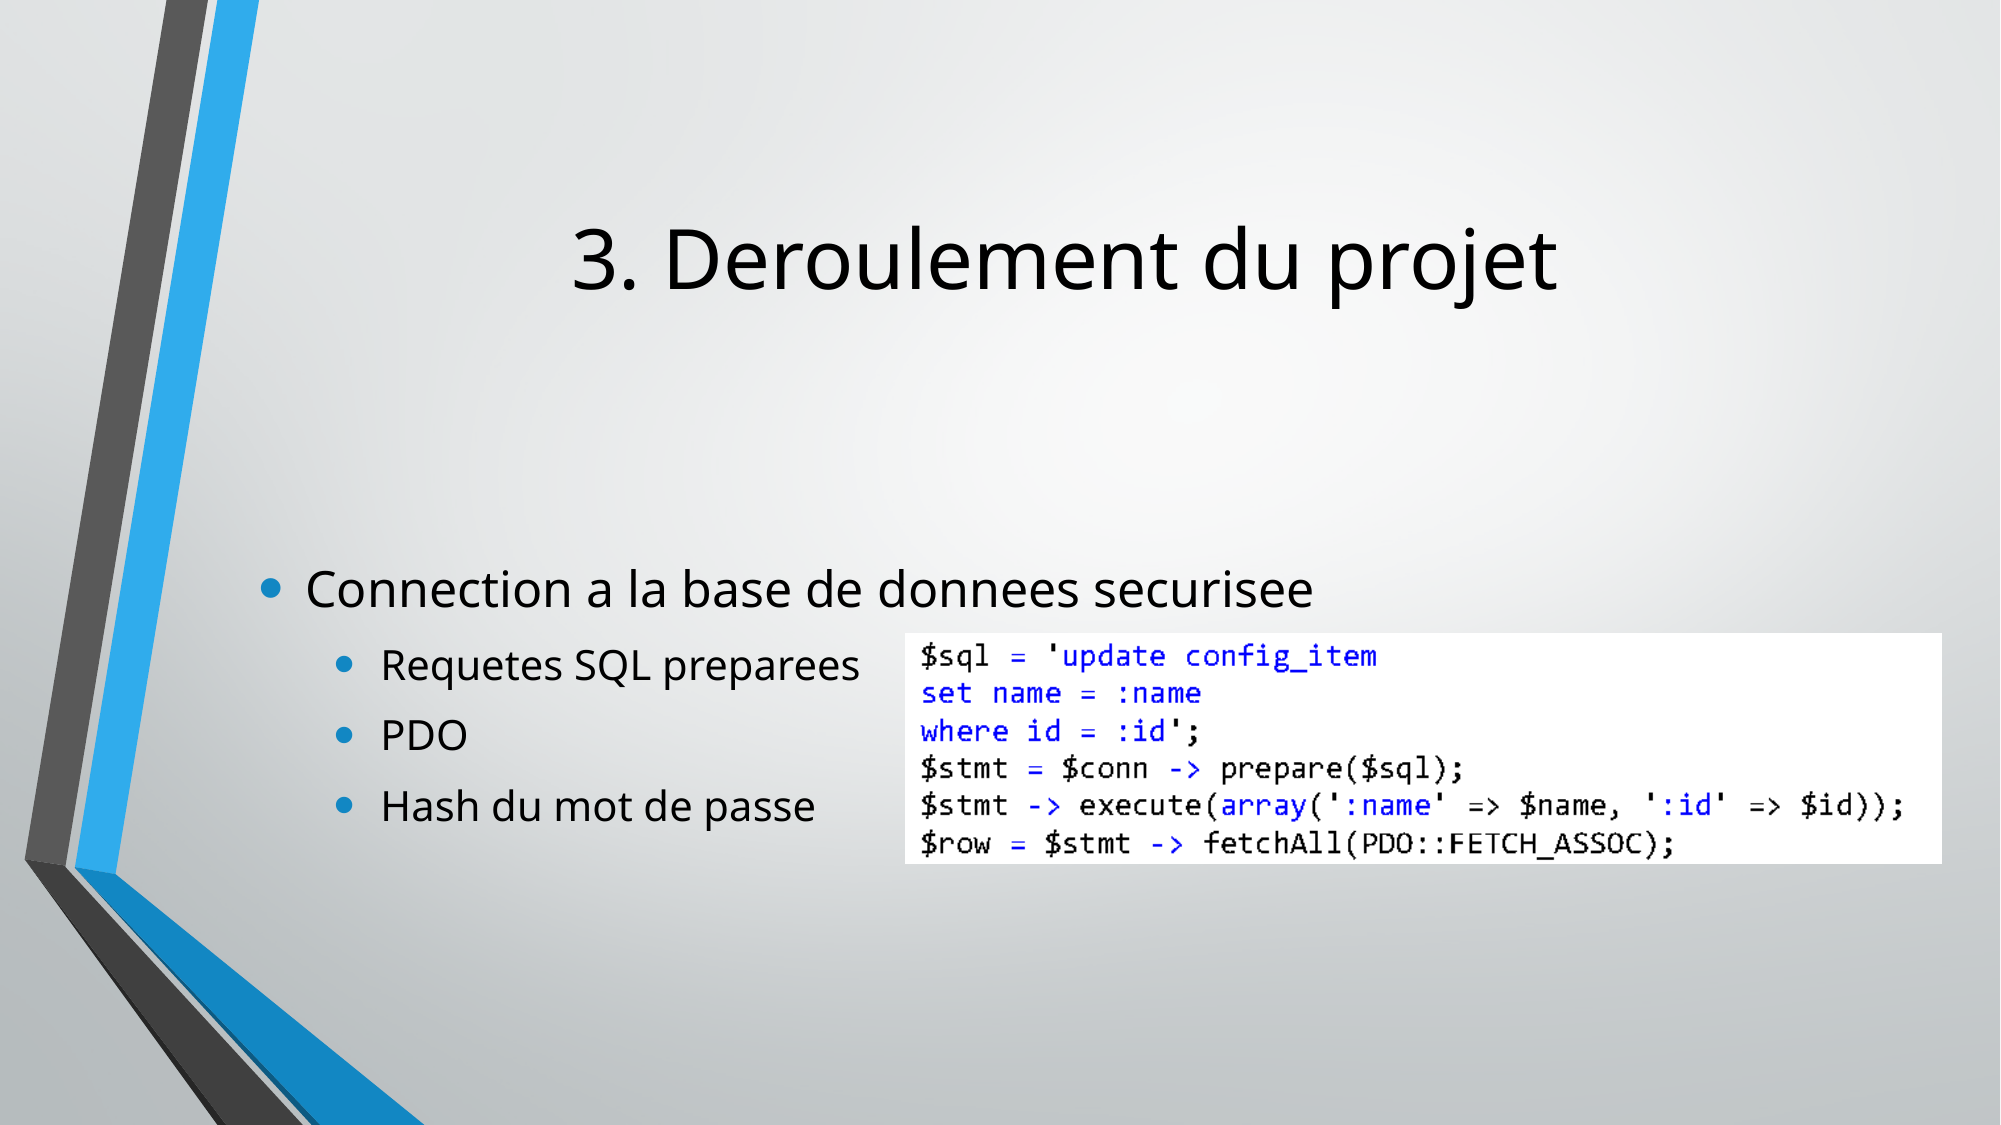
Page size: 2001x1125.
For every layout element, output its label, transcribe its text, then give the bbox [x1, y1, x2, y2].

picture [905, 633, 1942, 865]
title 3. Deroulement du projet [243, 112, 1887, 400]
list Connection a la base de donnees securisee Requetes SQL preparees PDO Hash du mot de passe [243, 437, 1887, 950]
